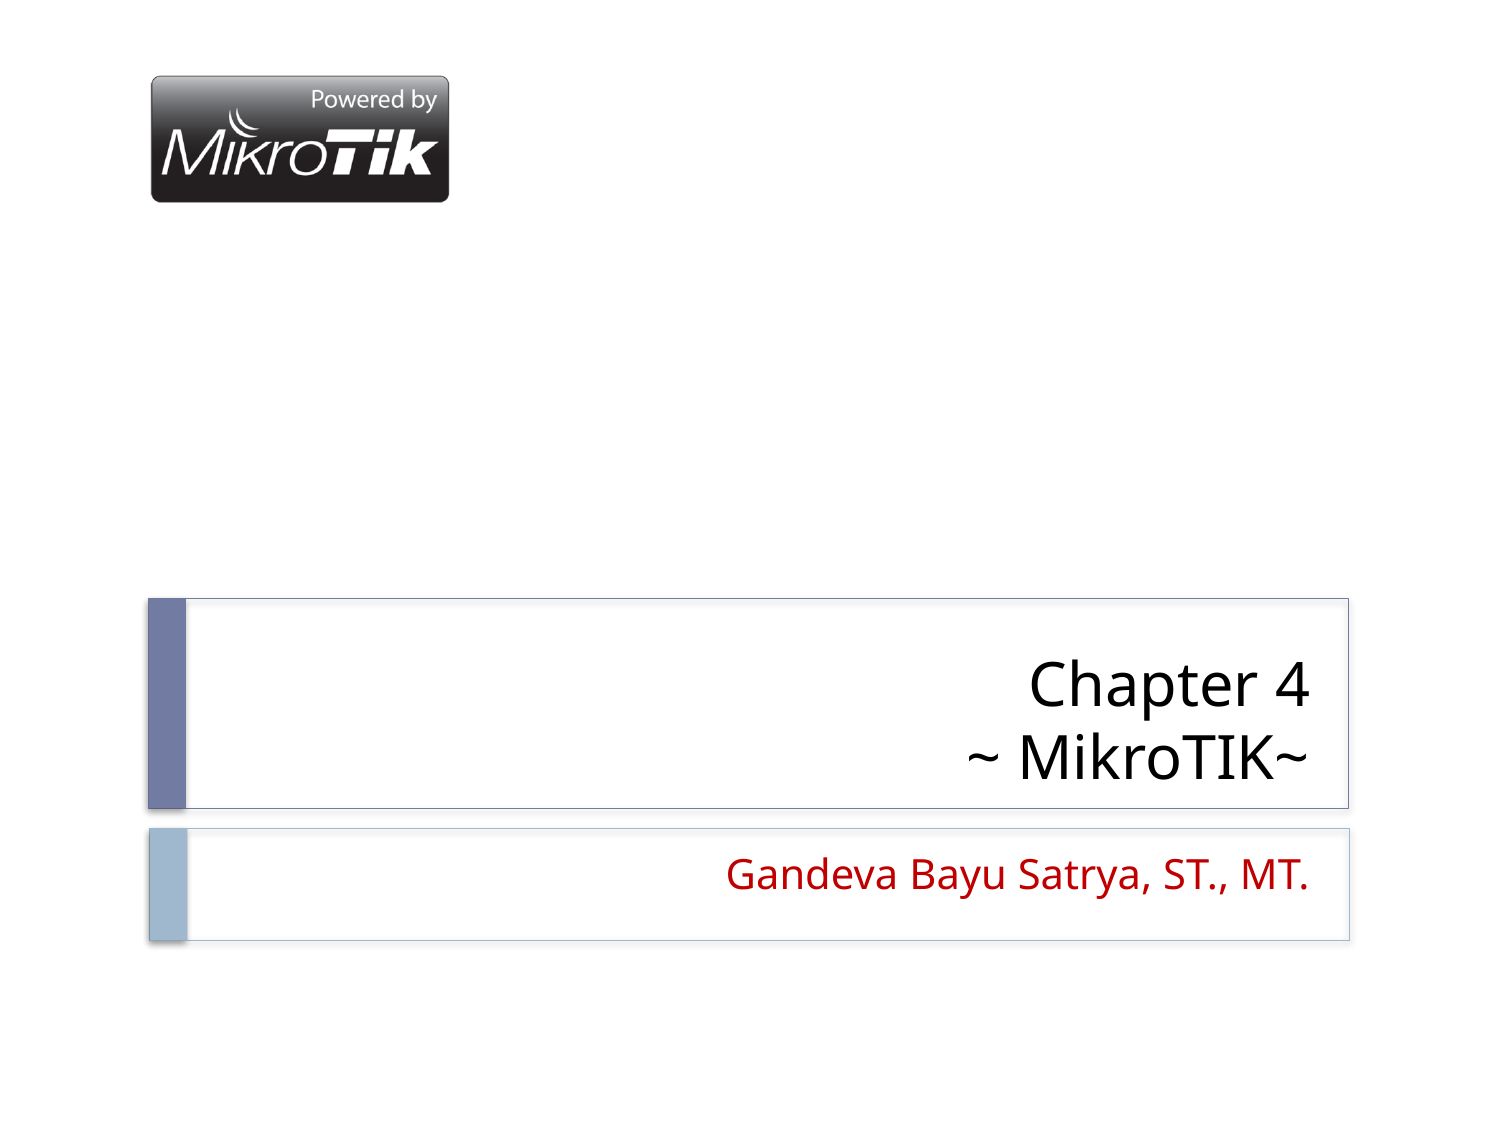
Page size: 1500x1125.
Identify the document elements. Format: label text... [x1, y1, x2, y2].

picture [149, 74, 451, 204]
title Chapter 4 ~ MikroTIK~ [200, 637, 1325, 800]
subtitle Gandeva Bayu Satrya, ST., MT. [200, 840, 1325, 929]
